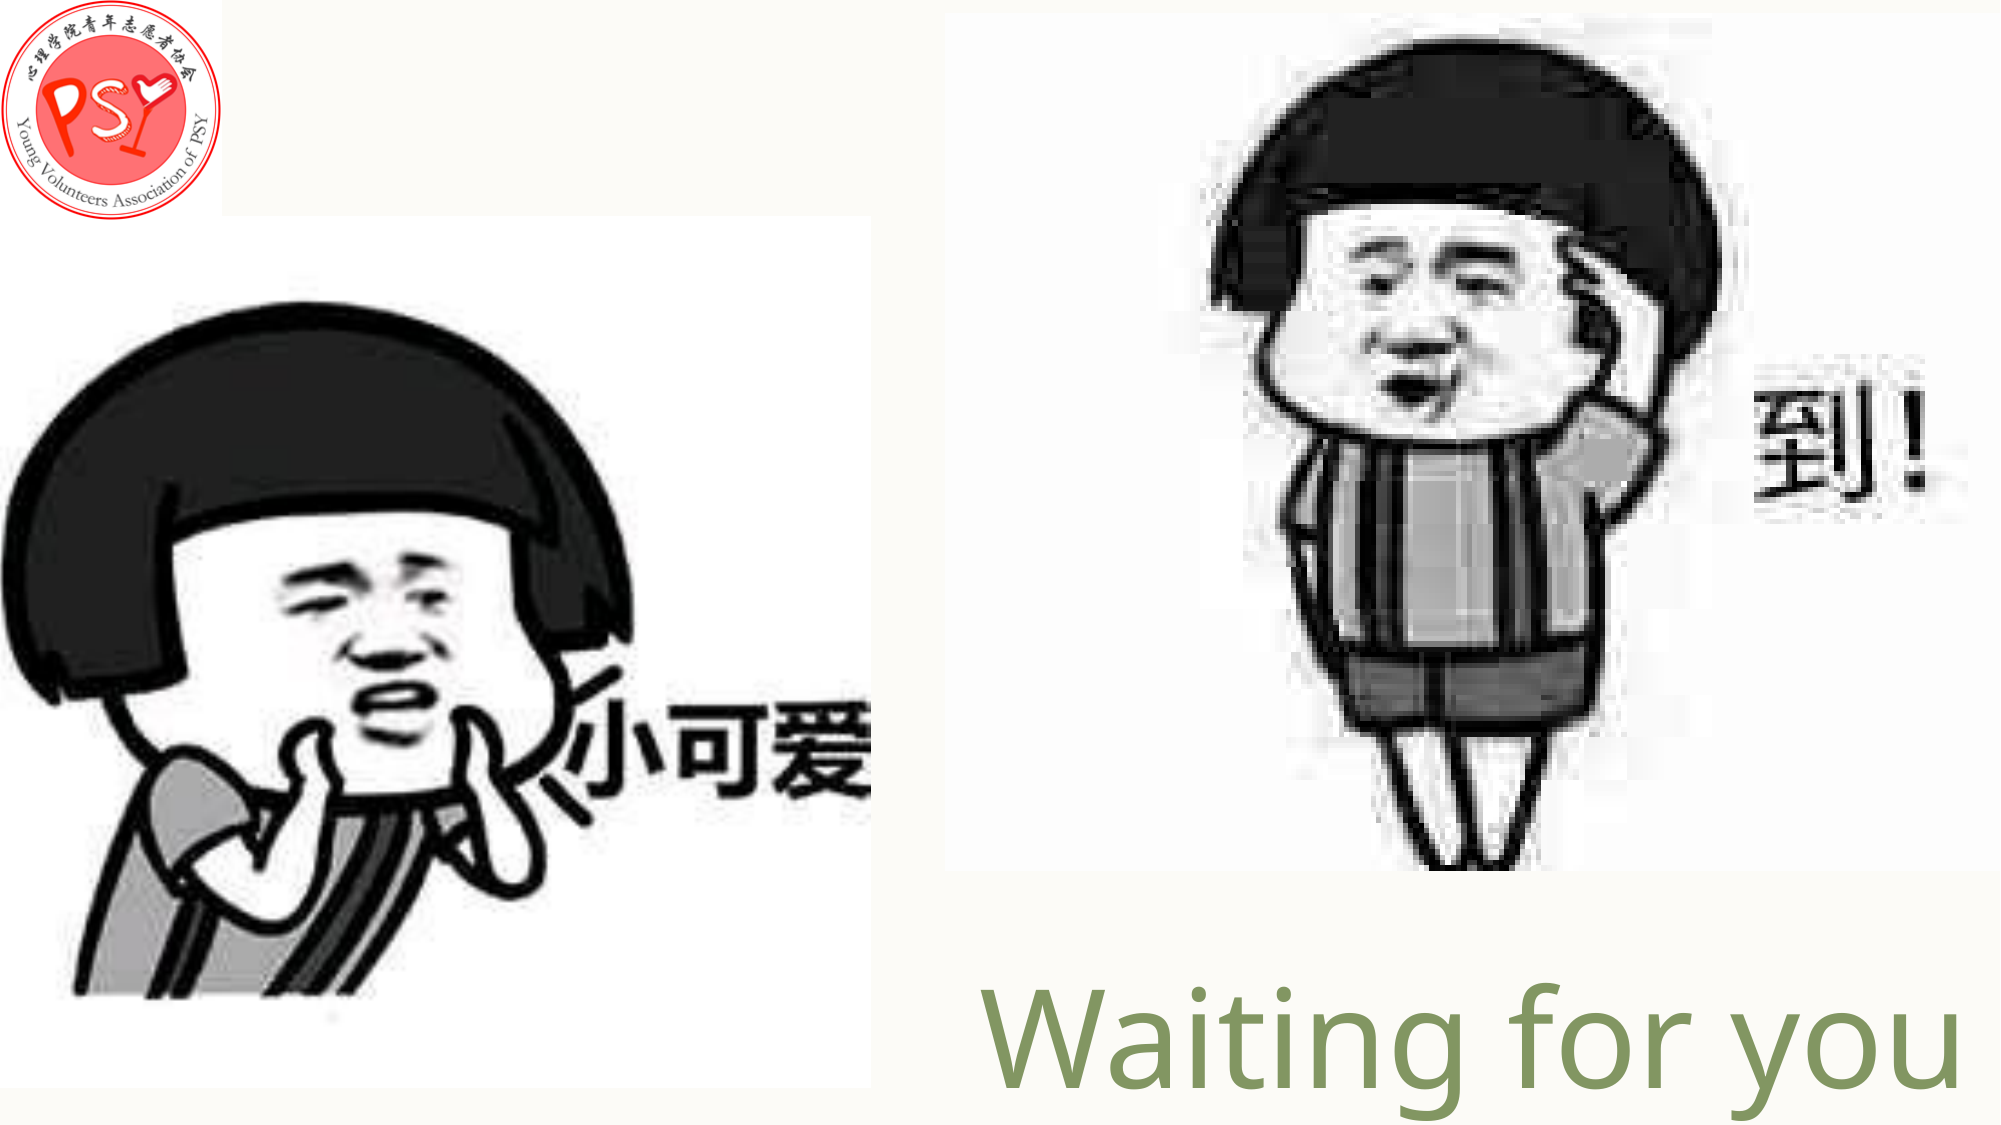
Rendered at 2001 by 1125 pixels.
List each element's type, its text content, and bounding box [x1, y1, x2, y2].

picture [0, 0, 2000, 1125]
text_box Waiting for you [964, 943, 1985, 1123]
